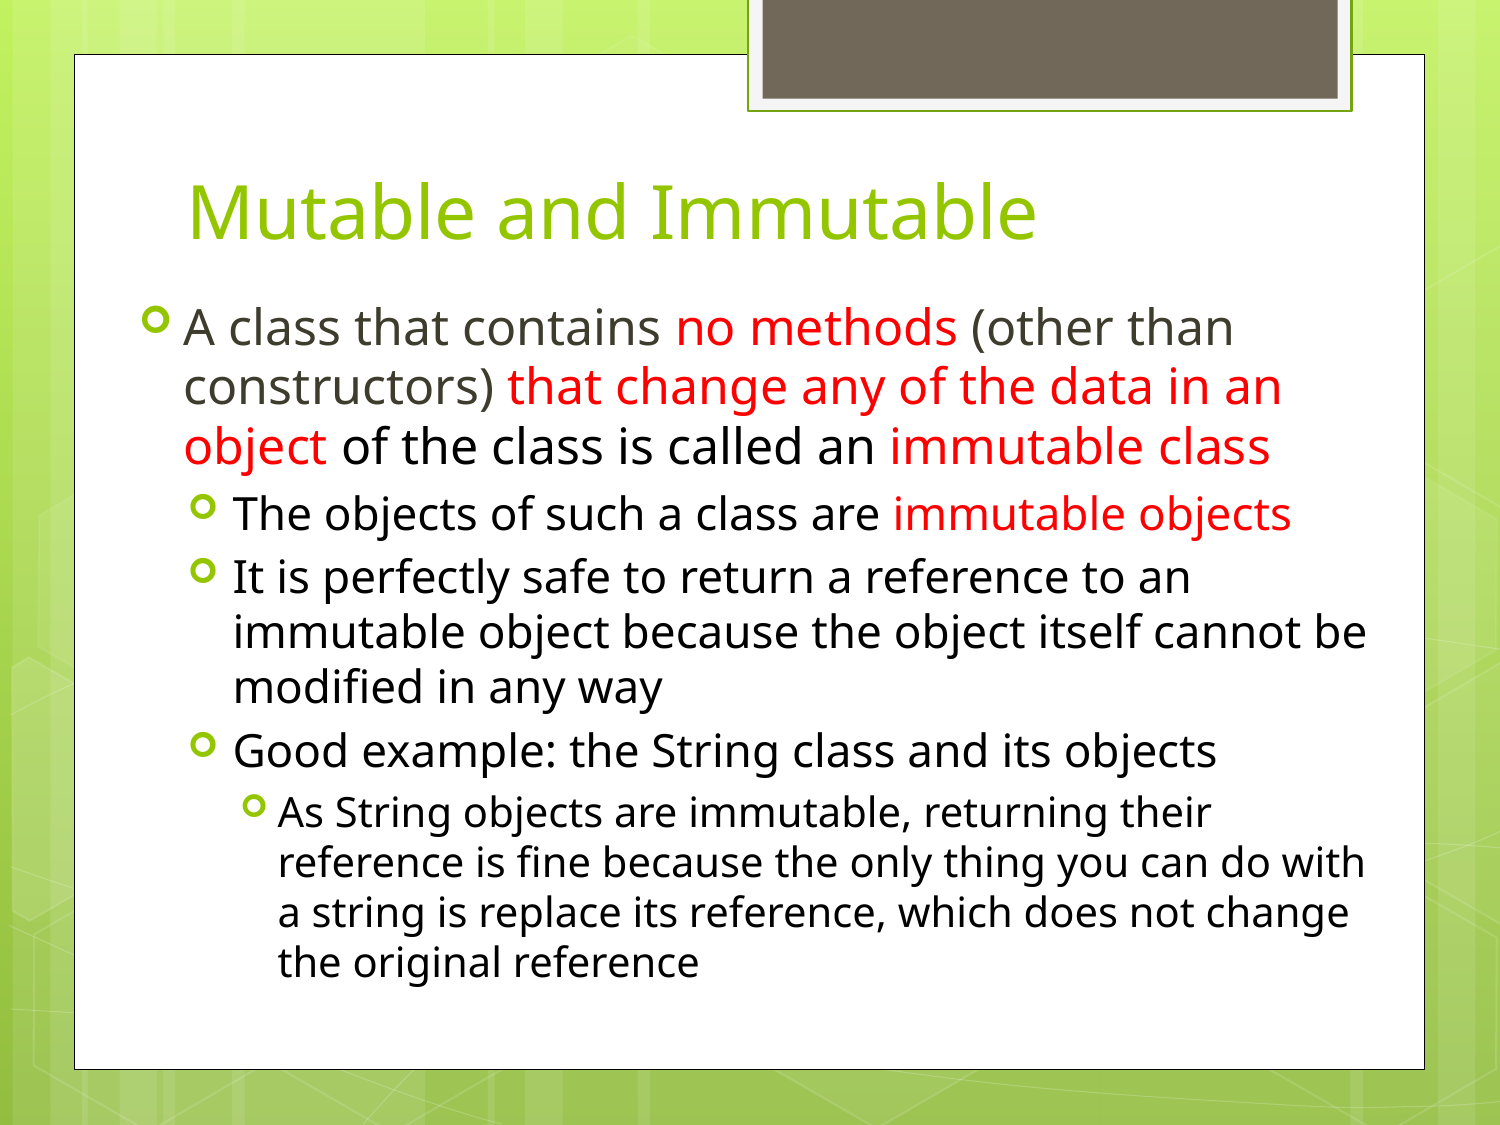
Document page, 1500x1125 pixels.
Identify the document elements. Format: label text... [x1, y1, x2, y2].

title Mutable and Immutable [171, 75, 1324, 263]
list A class that contains no methods (other than constructors) that change any of the data in an object of the class is called an immutable class The objects of such a class are immutable objects It is perfectly safe to return a reference to an immutable object because the object itself cannot be modified in any way Good example: the String class and its objects As String objects are immutable, returning their reference is fine because the only thing you can do with a string is replace its reference, which does not change the original reference [112, 287, 1388, 1063]
